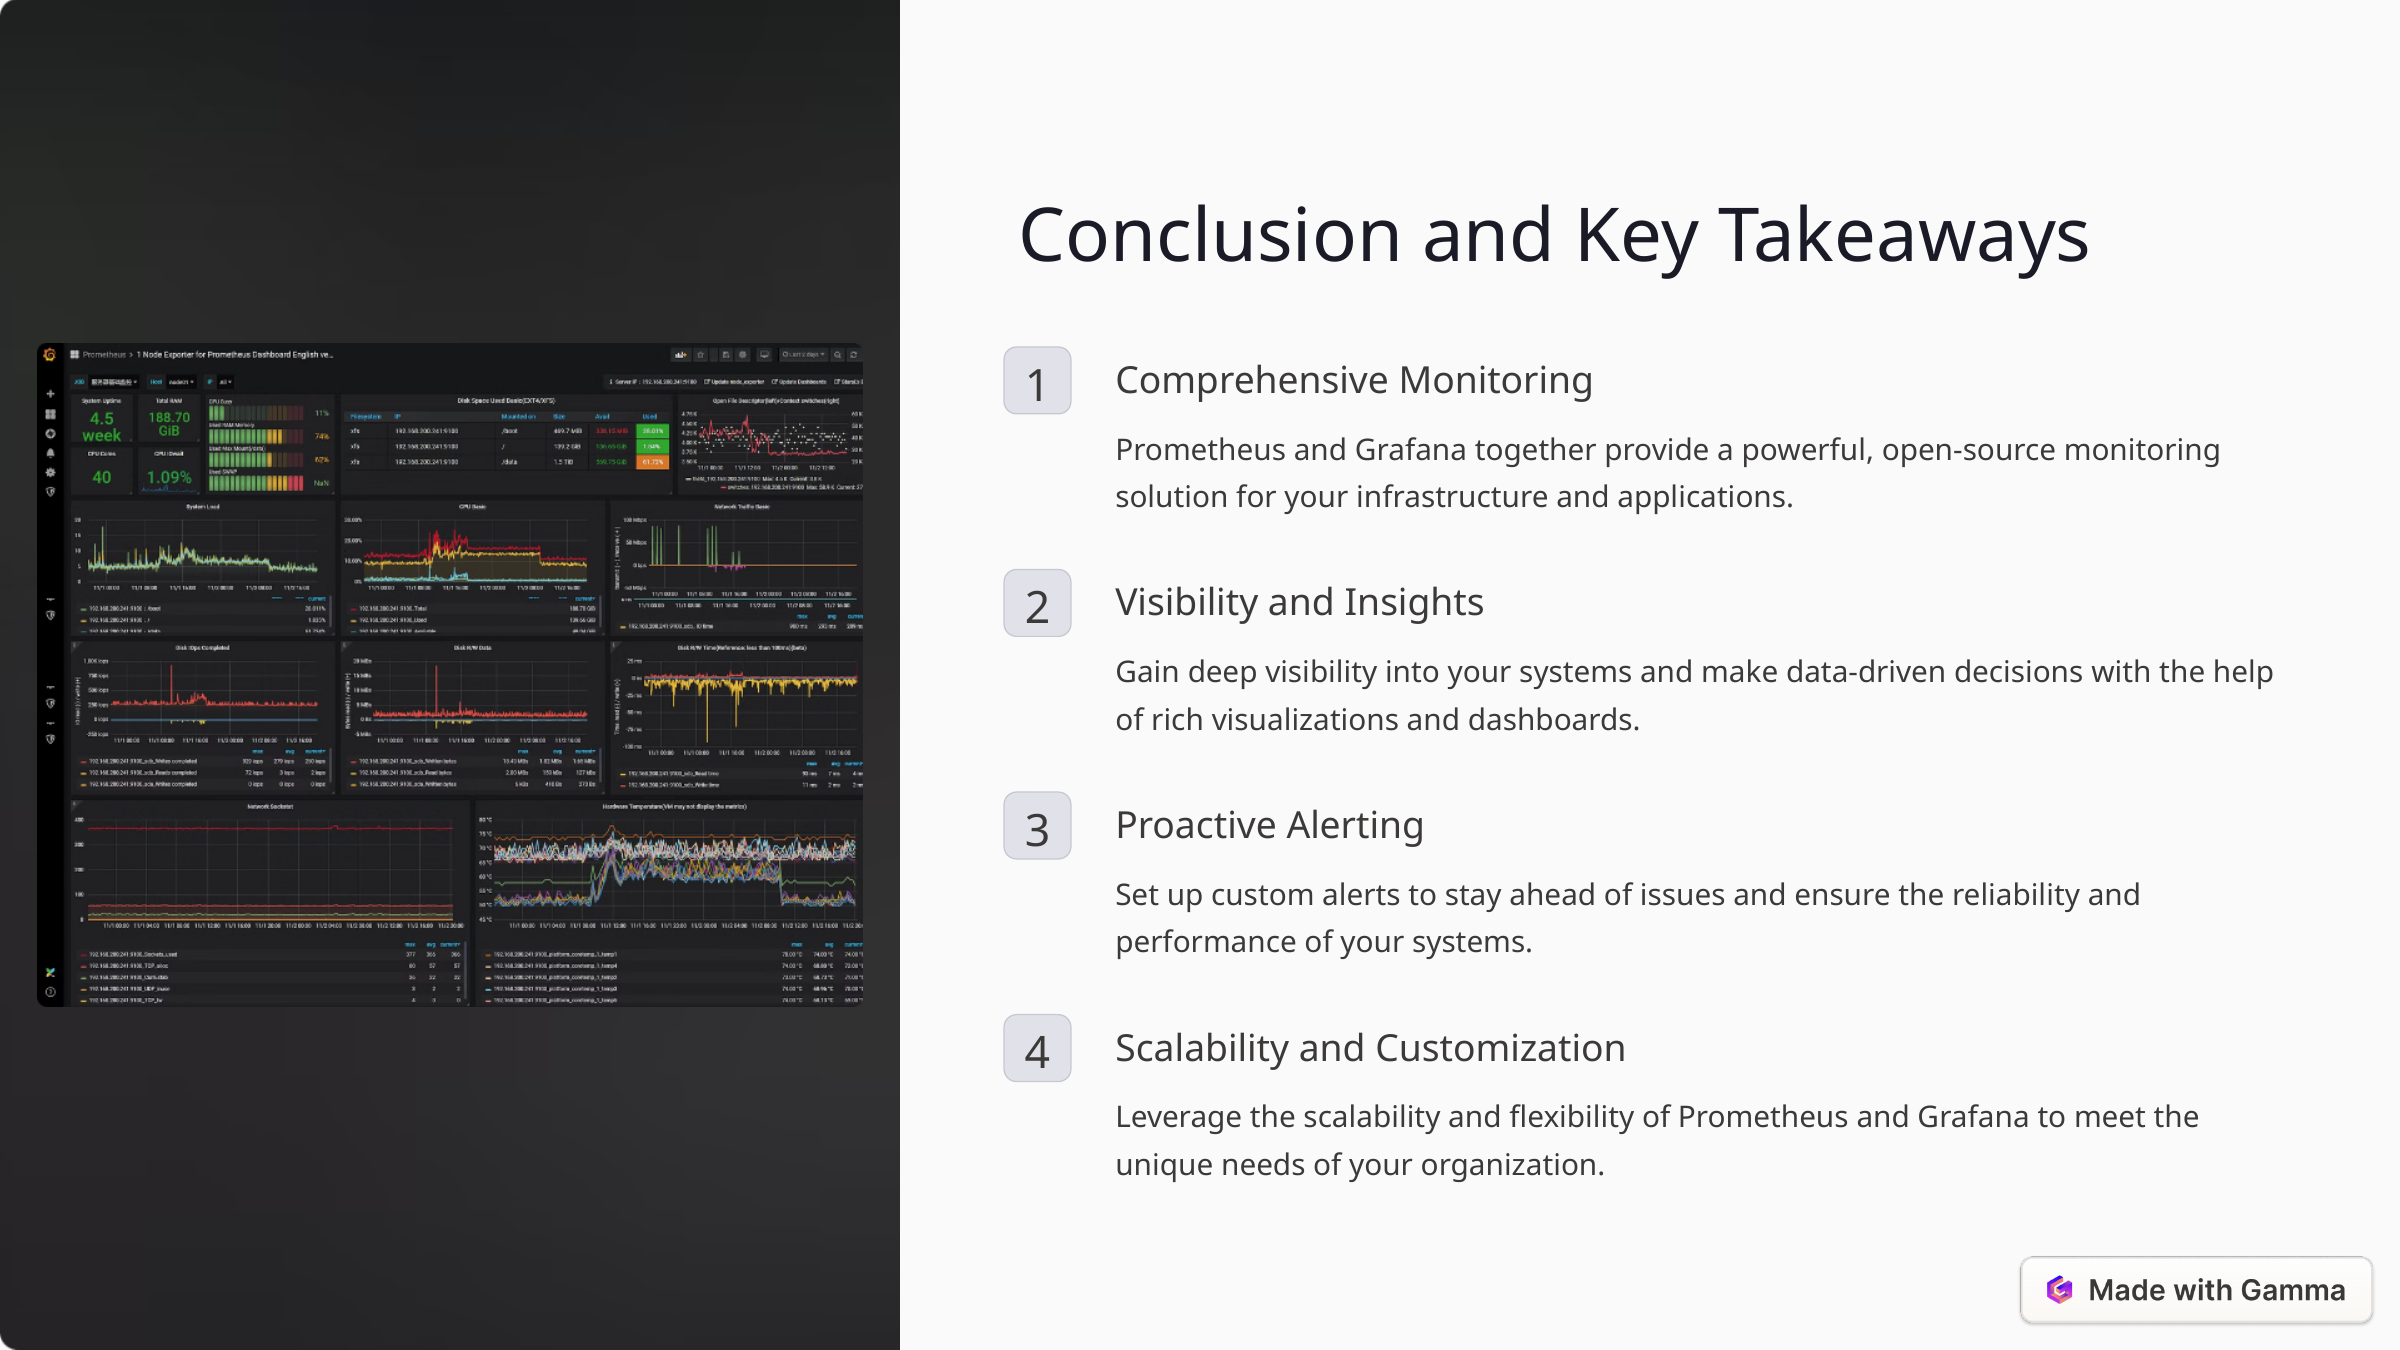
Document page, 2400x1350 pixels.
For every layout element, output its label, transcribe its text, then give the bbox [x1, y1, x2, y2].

text_box 4 [1025, 1025, 1050, 1071]
text_box Gain deep visibility into your systems and make data-driven decisions with the help of rich visualizations and dashboards. [1100, 633, 2296, 729]
text_box [900, 0, 2400, 1350]
text_box Prometheus and Grafana together provide a powerful, open-source monitoring solution for your infrastructure and applications. [1100, 411, 2296, 507]
text_box Conclusion and Key Takeaways [1004, 175, 2071, 269]
picture [2008, 1244, 2385, 1335]
picture [0, 0, 900, 1350]
text_box 3 [1025, 803, 1050, 848]
text_box Comprehensive Monitoring [1100, 346, 1566, 394]
text_box [1003, 346, 1071, 414]
text_box Leverage the scalability and flexibility of Prometheus and Grafana to meet the unique needs of your organization. [1100, 1078, 2296, 1174]
text_box Visibility and Insights [1100, 569, 1473, 616]
text_box [1003, 791, 1071, 859]
text_box Scalability and Customization [1100, 1014, 1604, 1061]
text_box 2 [1025, 580, 1050, 626]
text_box [1003, 1014, 1071, 1082]
text_box [1003, 569, 1071, 637]
text_box 1 [1027, 358, 1047, 403]
text_box Proactive Alerting [1100, 791, 1473, 839]
text_box Set up custom alerts to stay ahead of issues and ensure the reliability and performance of your systems. [1100, 856, 2296, 952]
